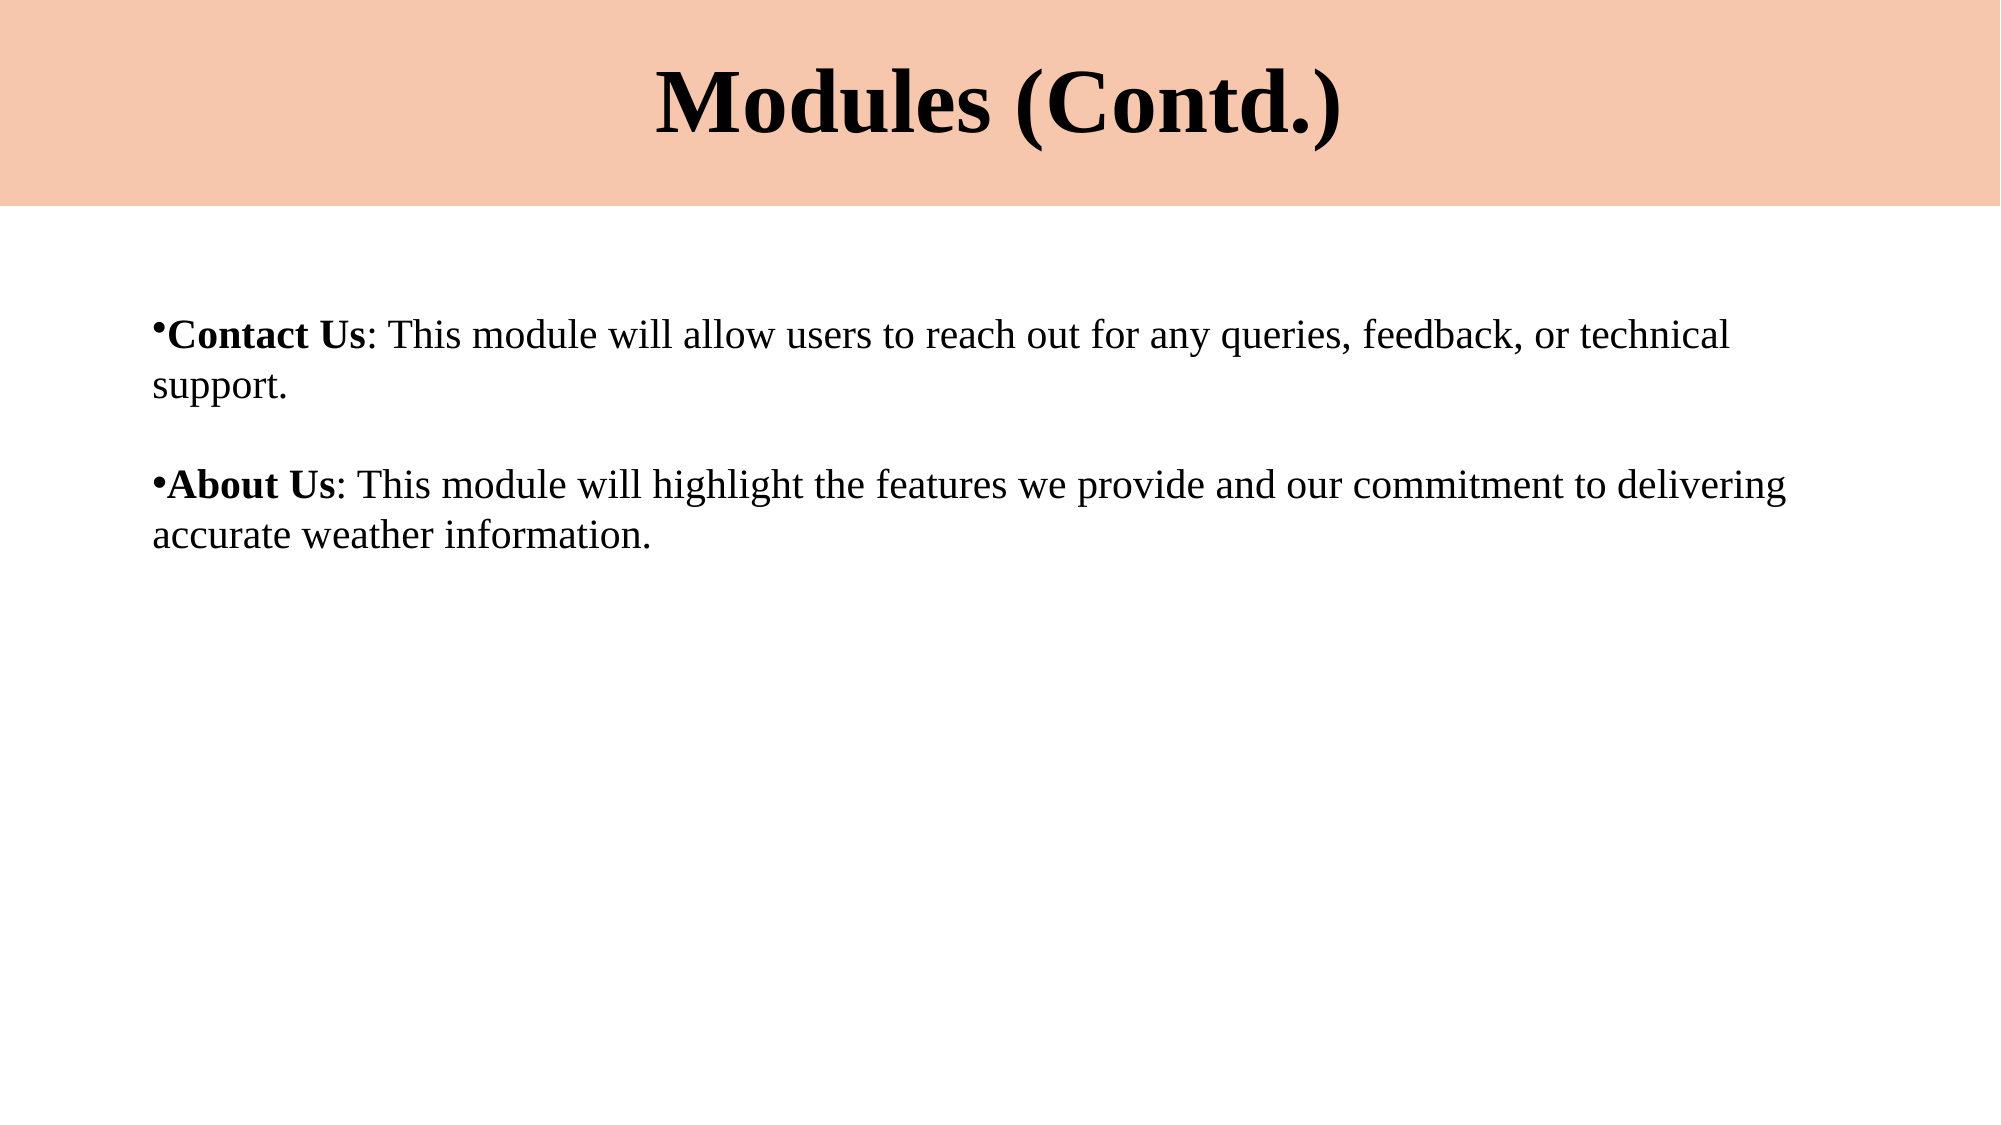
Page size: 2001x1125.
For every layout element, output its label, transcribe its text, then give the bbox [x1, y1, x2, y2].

title Modules (Contd.) [0, 0, 2000, 206]
list Contact Us: This module will allow users to reach out for any queries, feedback, or technical support. About Us: This module will highlight the features we provide and our commitment to delivering accurate weather information. [137, 299, 1863, 1014]
